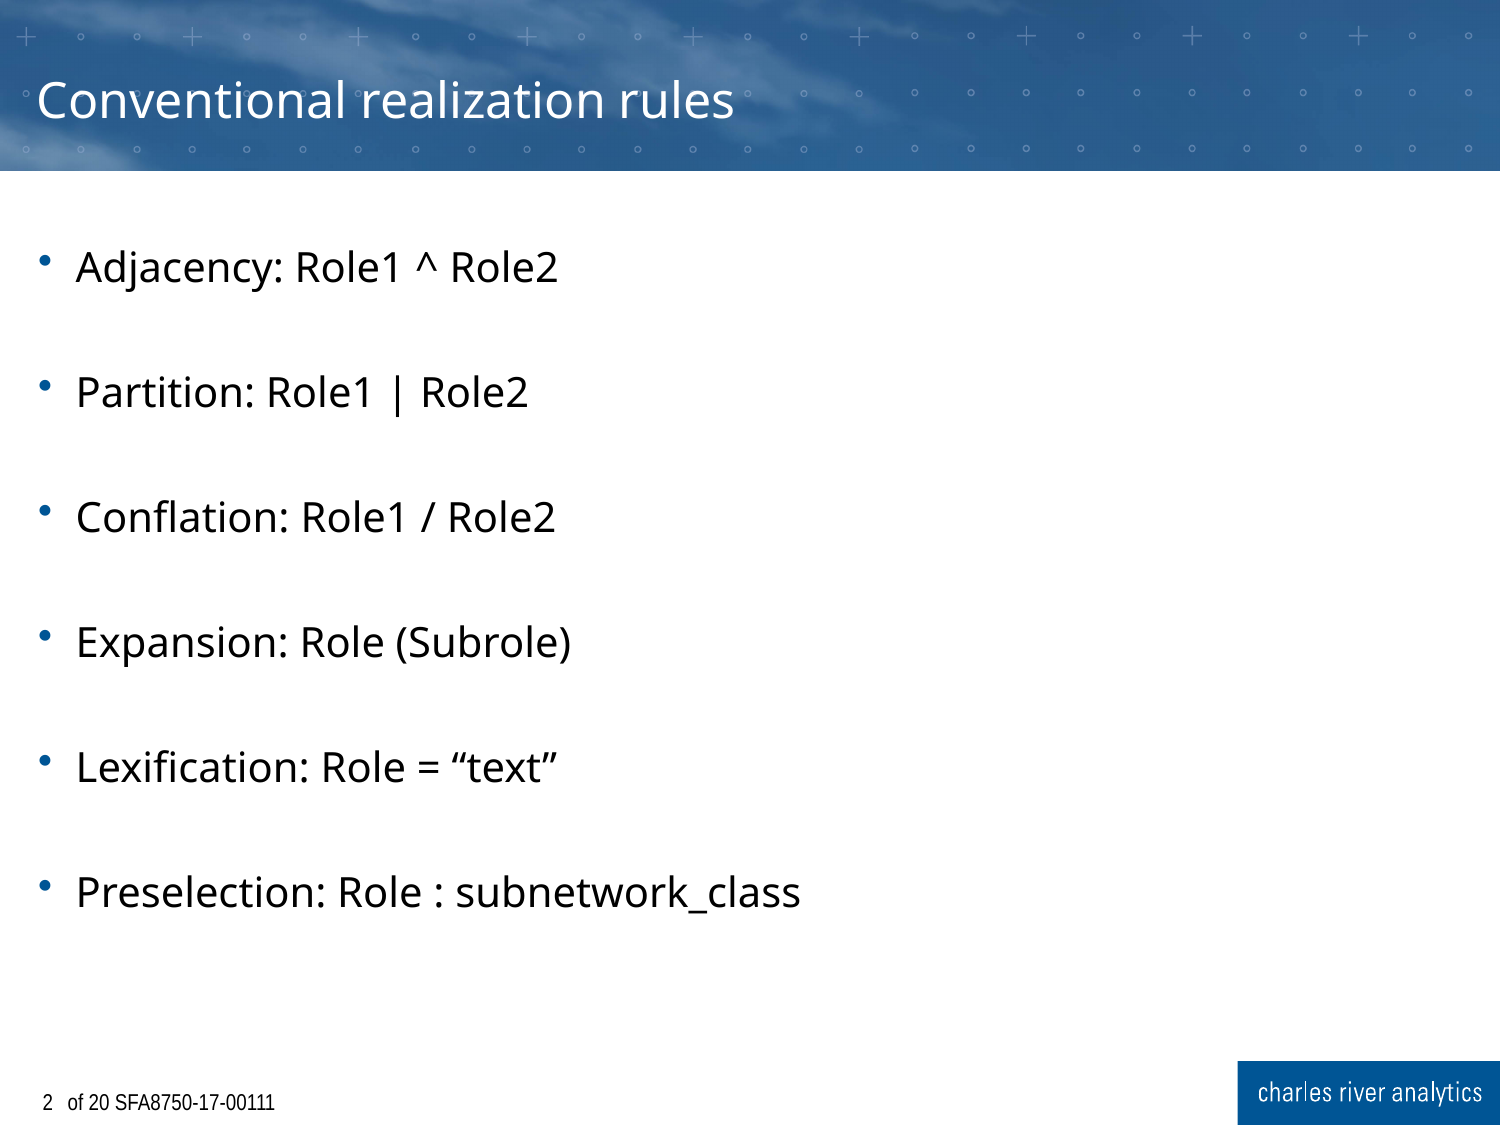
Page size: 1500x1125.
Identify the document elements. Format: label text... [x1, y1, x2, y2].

slide_number 1 [23, 1084, 62, 1118]
title Conventional realization rules [36, 9, 1425, 136]
picture [0, 0, 1500, 171]
list Adjacency: Role1 ^ Role2 Partition: Role1 | Role2 Conflation: Role1 / Role2 Expansion: Role (Subrole) Lexification: Role = “text” Preselection: Role : subnetwork_class [38, 170, 1425, 1033]
